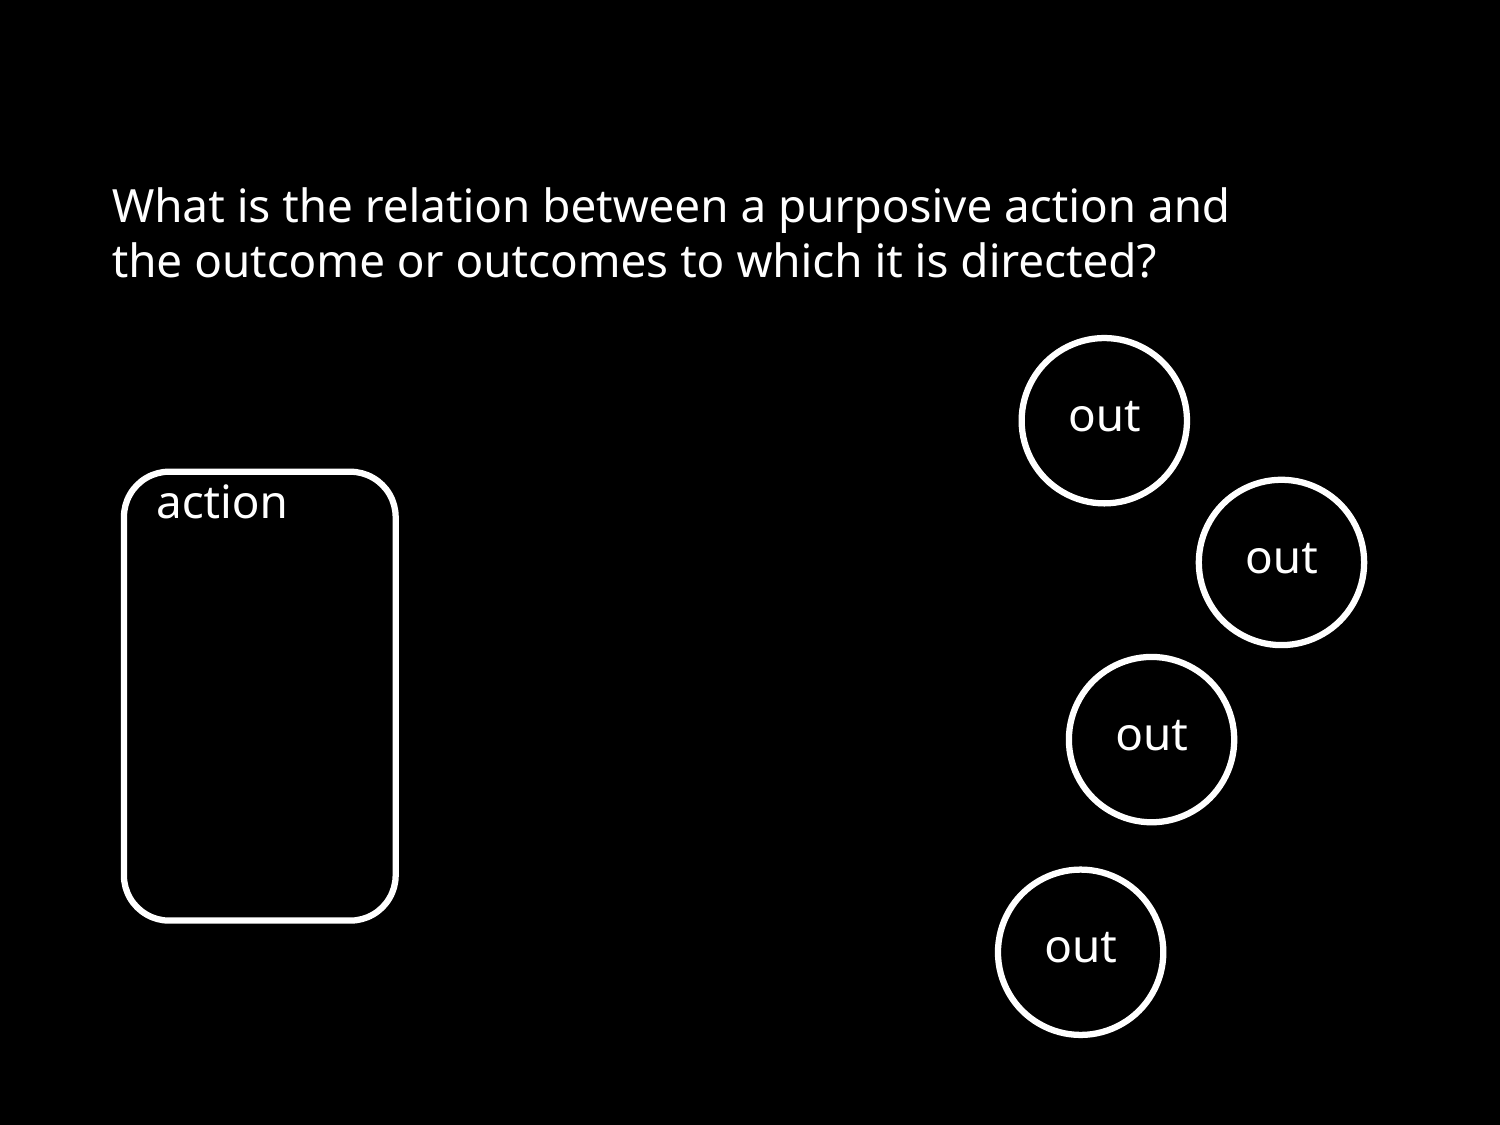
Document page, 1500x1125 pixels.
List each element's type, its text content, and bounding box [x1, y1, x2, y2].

text_box action [123, 432, 321, 551]
text_box out [1021, 338, 1188, 504]
text_box out [1068, 656, 1235, 823]
text_box What is the relation between a purposive action and the outcome or outcomes to which it is directed? [97, 169, 1294, 295]
text_box out [997, 869, 1164, 1035]
text_box [123, 471, 396, 921]
text_box out [1198, 479, 1365, 646]
